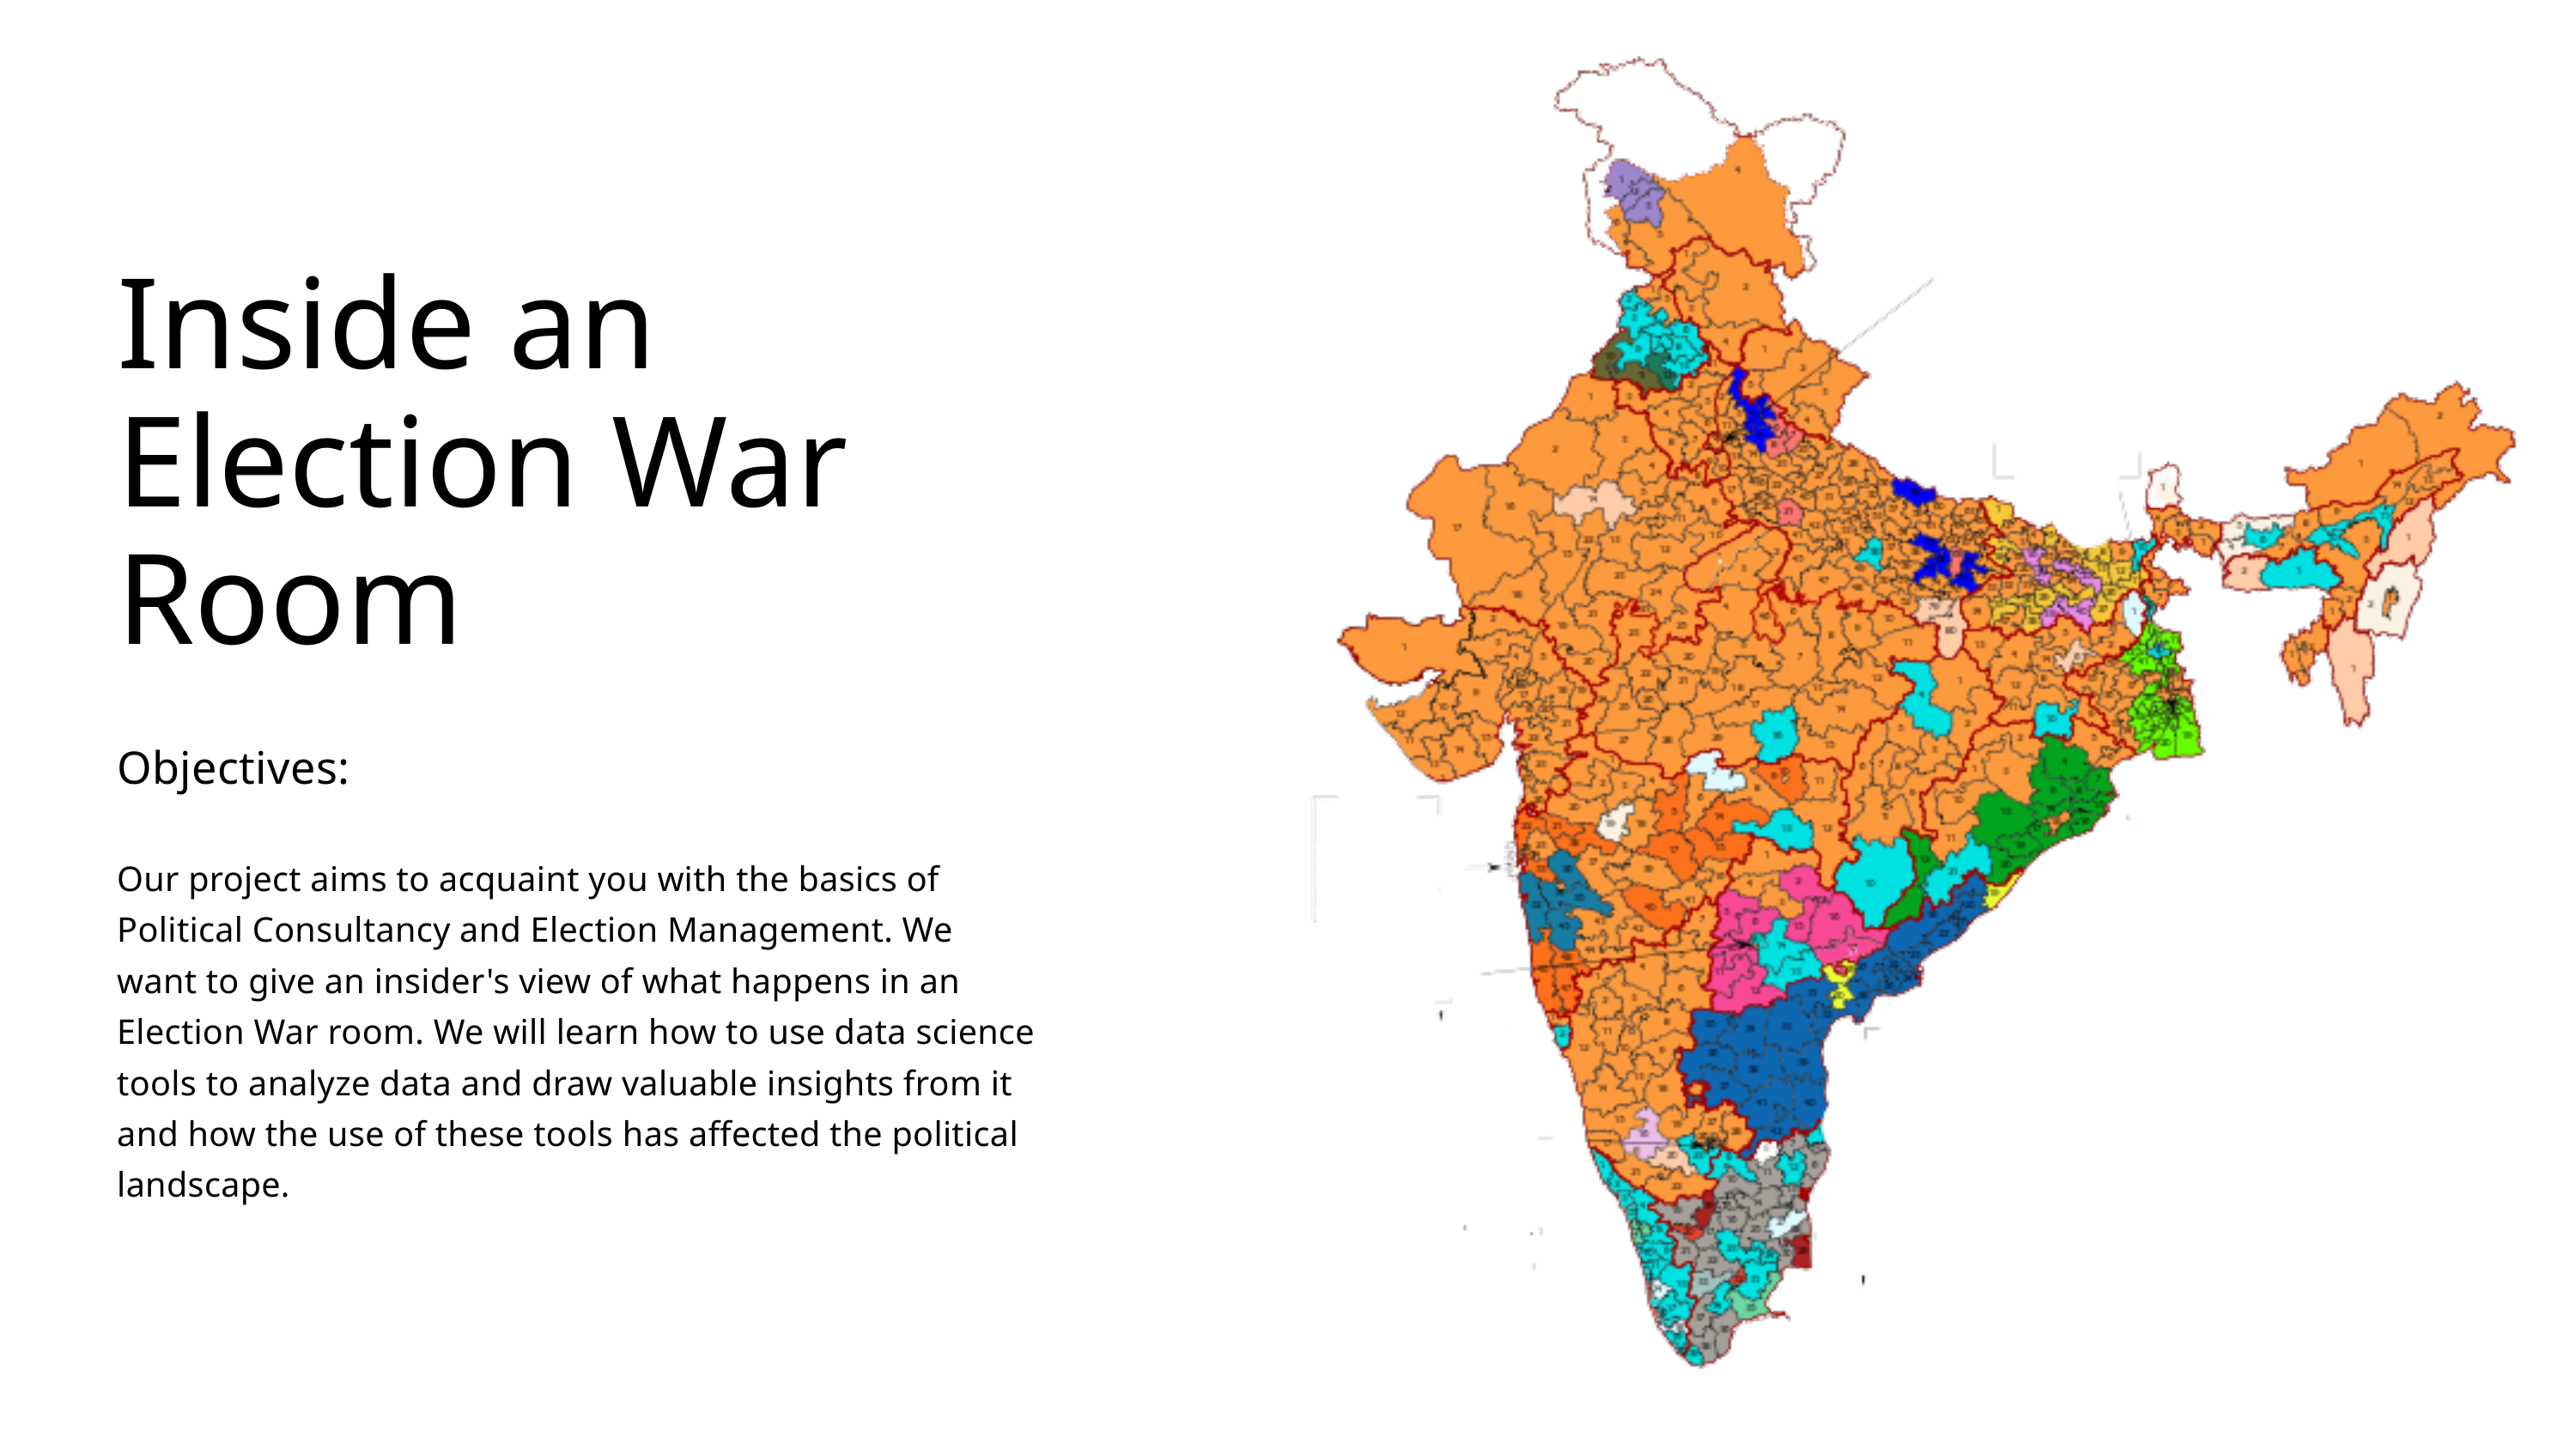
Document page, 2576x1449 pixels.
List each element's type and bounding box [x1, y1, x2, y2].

picture [1287, 43, 2541, 1449]
text_box [117, 250, 1039, 1198]
